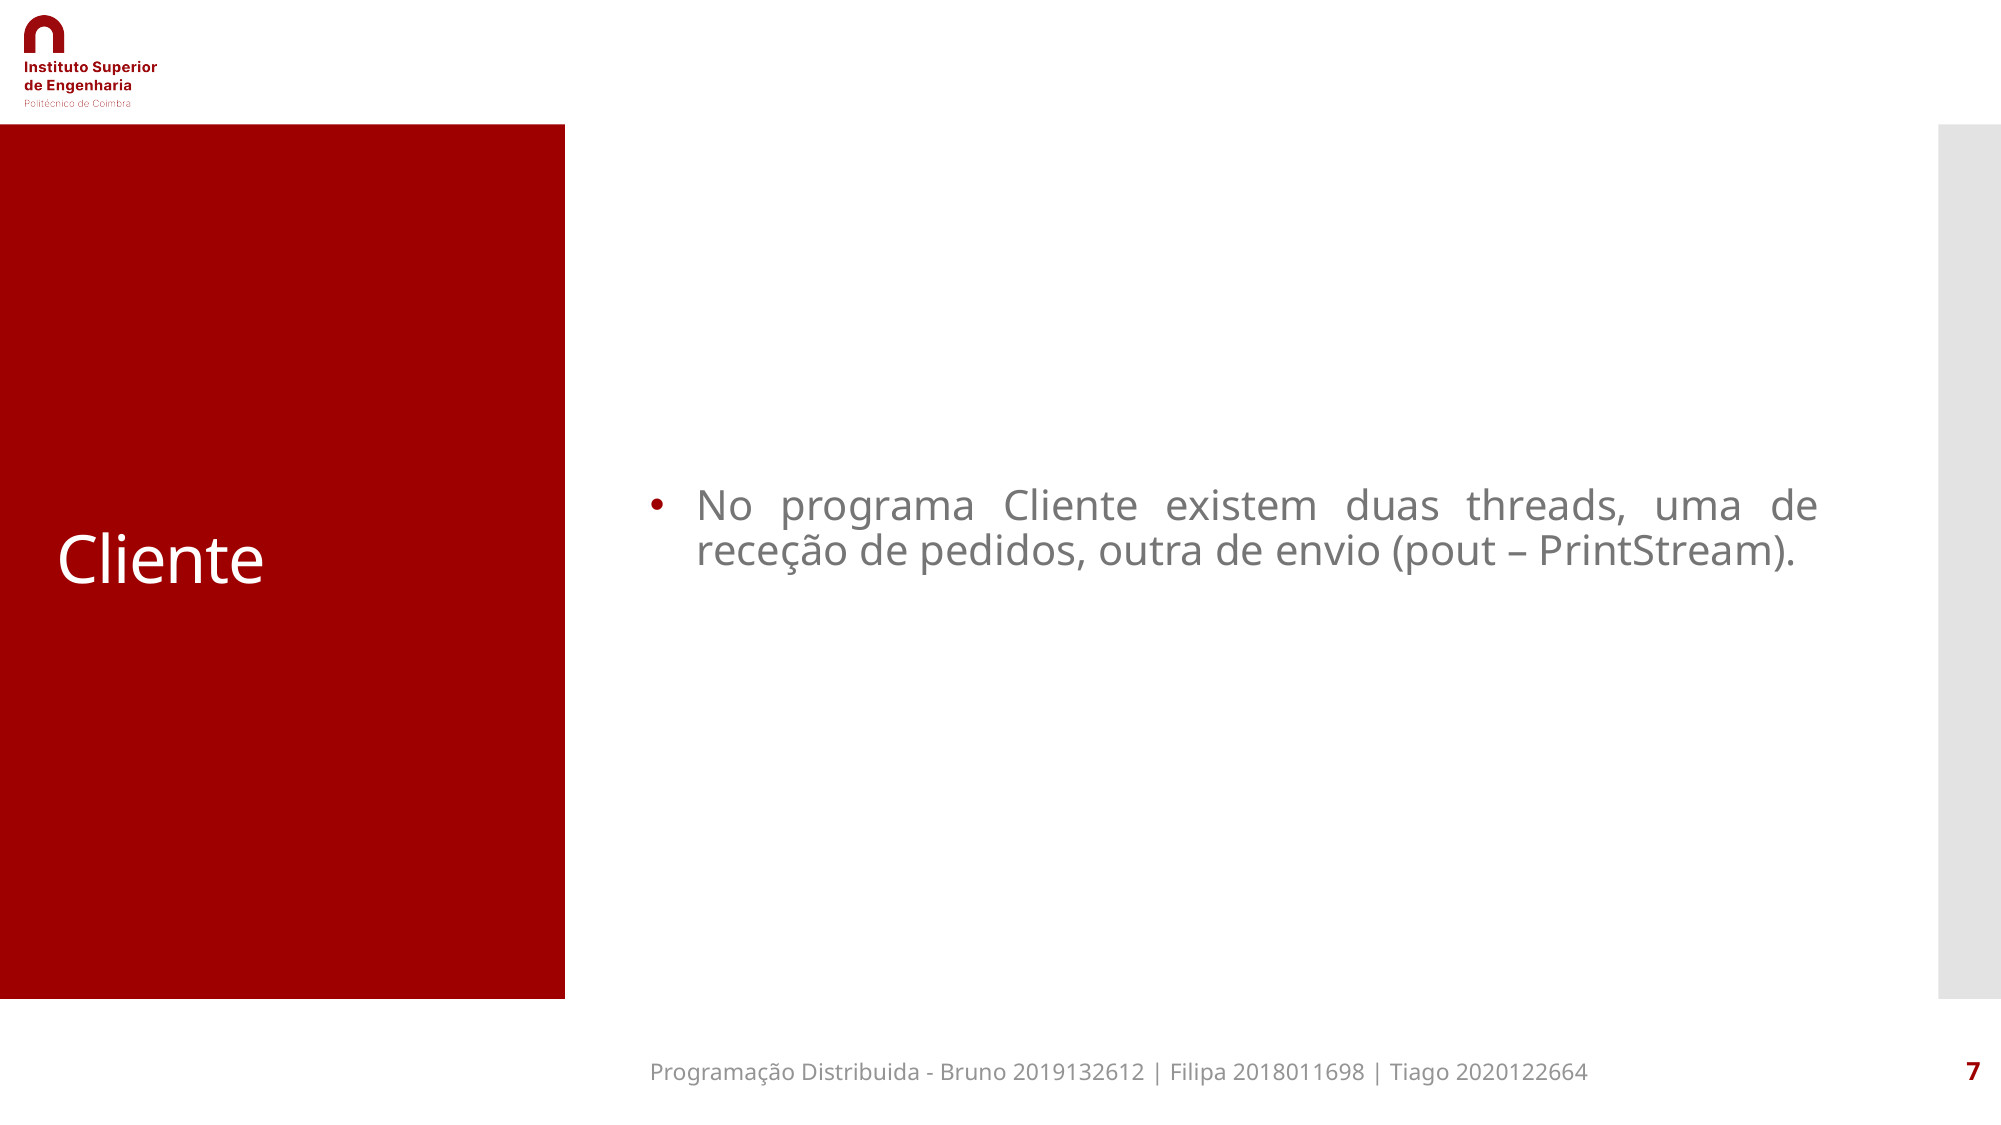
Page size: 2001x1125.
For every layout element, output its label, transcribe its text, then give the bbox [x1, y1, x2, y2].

list No programa Cliente existem duas threads, uma de receção de pedidos, outra de envio (pout – PrintStream). [634, 141, 1835, 982]
footer Programação Distribuida - Bruno 2019132612 | Filipa 2018011698 | Tiago 2020122664 [634, 1042, 1605, 1103]
title Cliente [41, 184, 525, 940]
slide_number 7 [1744, 1042, 1996, 1103]
picture [23, 15, 157, 107]
